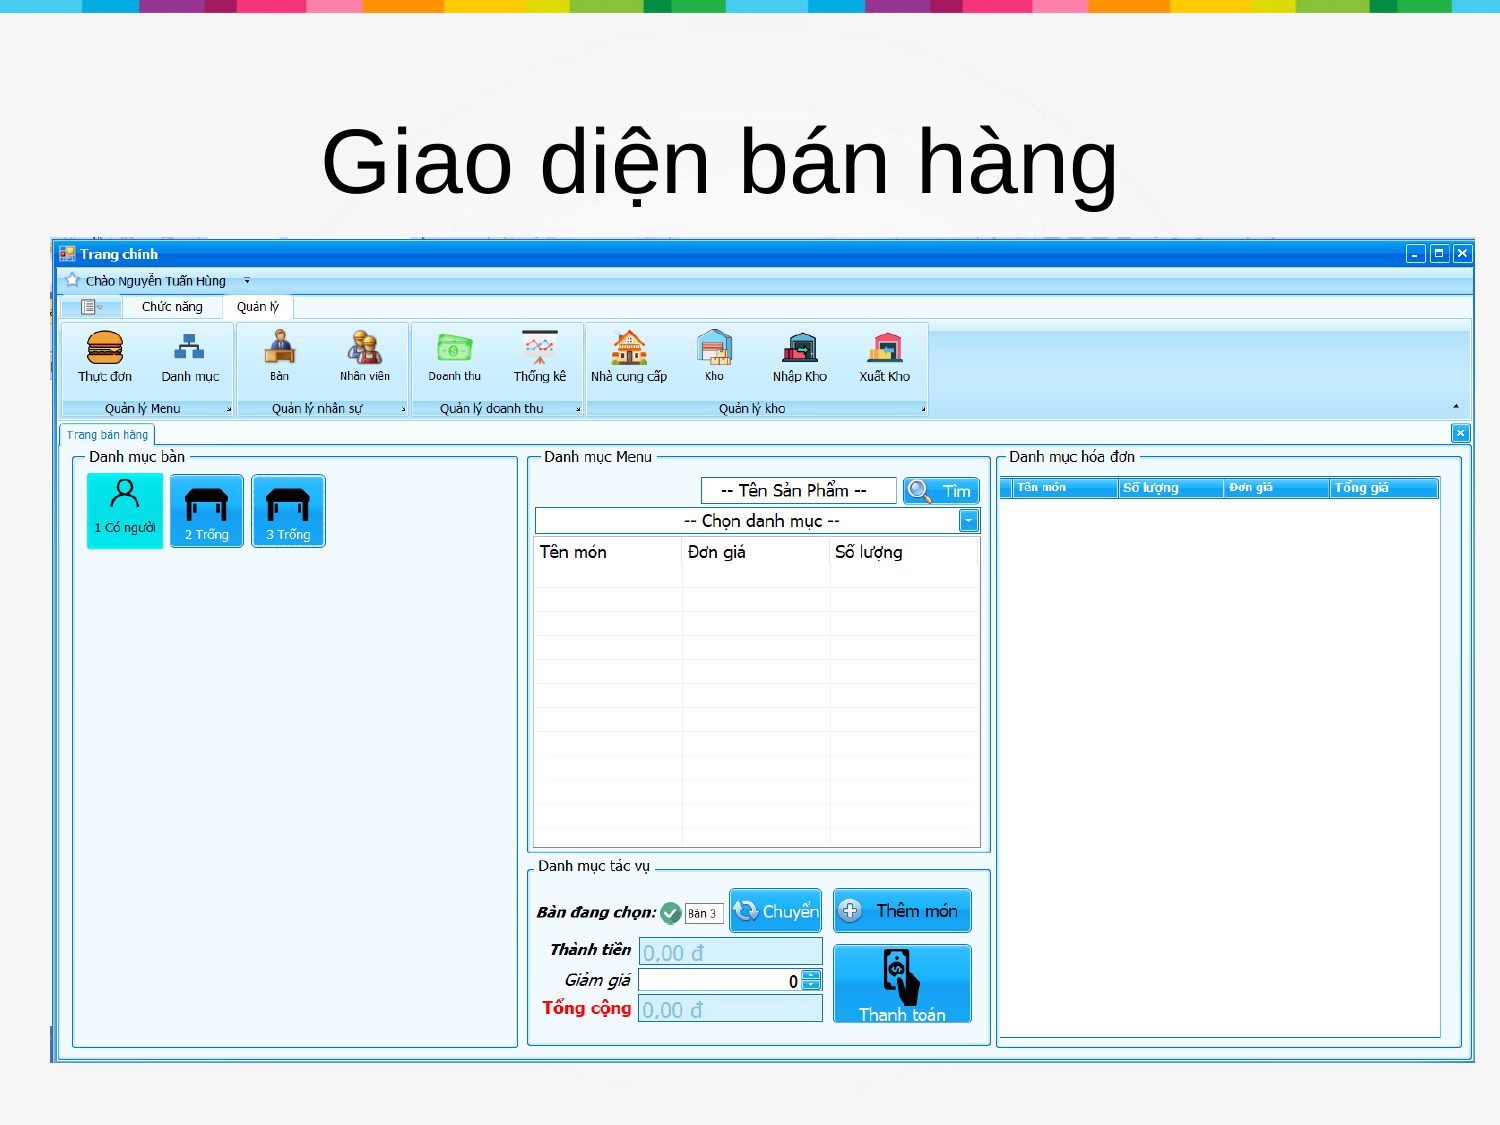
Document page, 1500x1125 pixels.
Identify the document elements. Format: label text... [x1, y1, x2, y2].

picture [0, 13, 1500, 1125]
text_box [0, 0, 1500, 13]
title Giao diện bán hàng [318, 99, 1182, 235]
